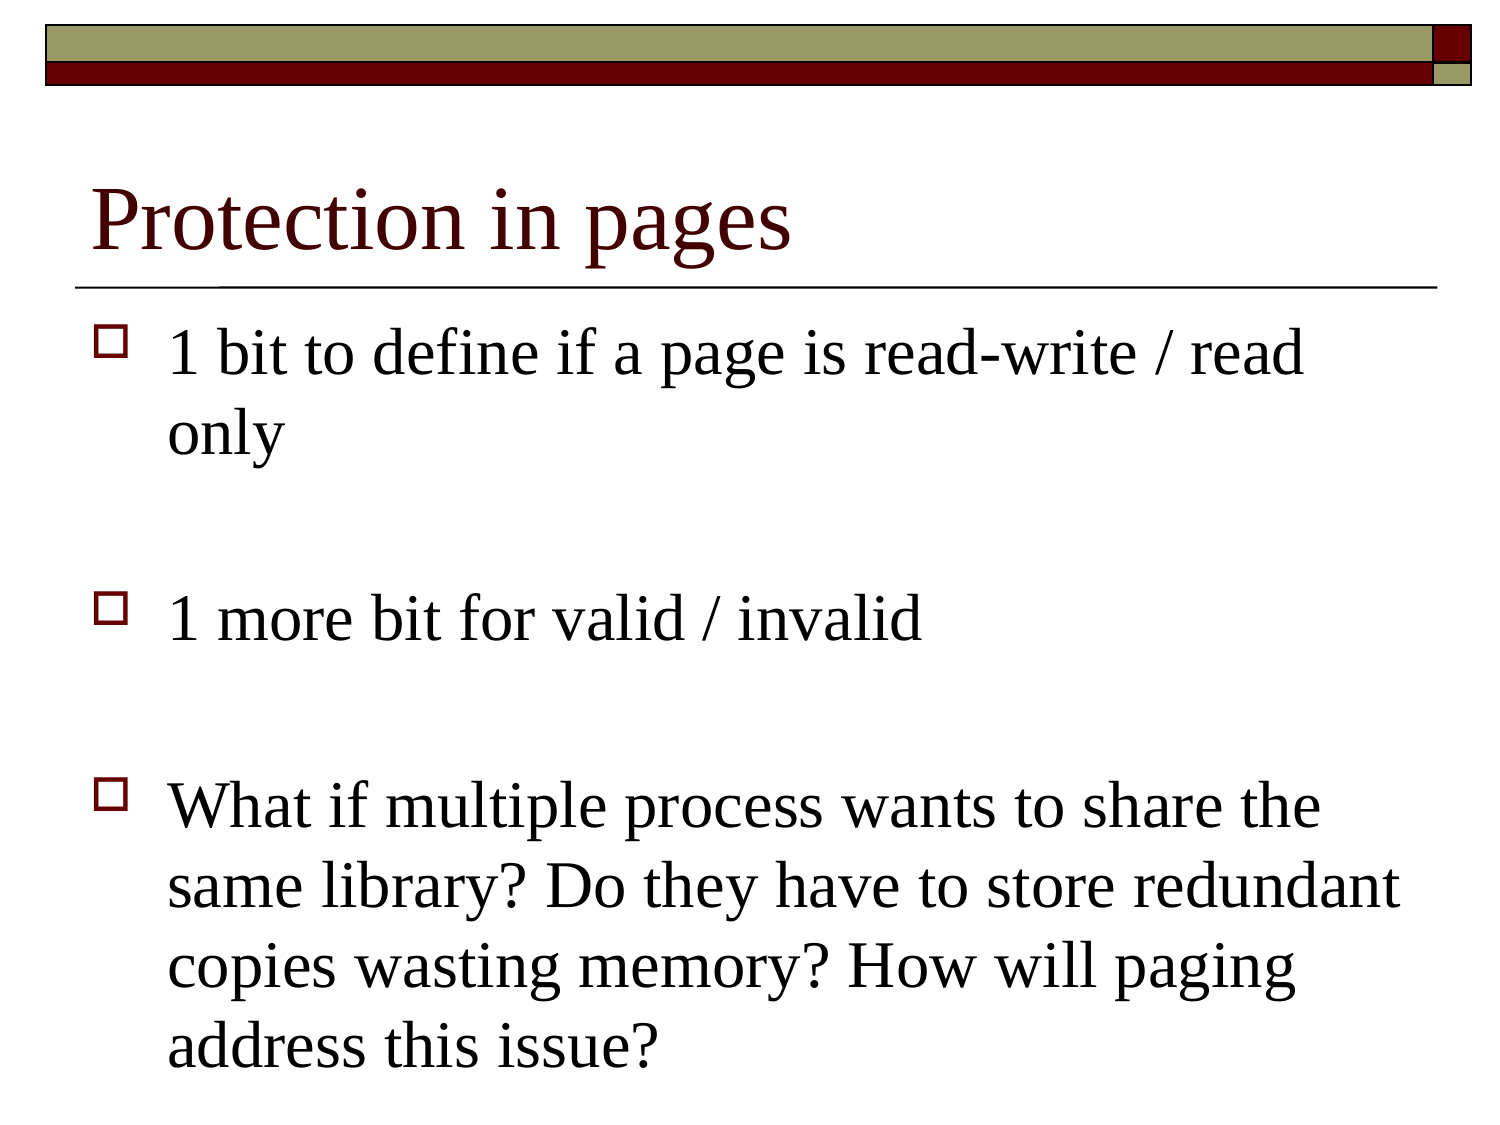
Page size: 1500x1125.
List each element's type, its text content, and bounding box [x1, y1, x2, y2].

title Protection in pages [75, 87, 1425, 275]
list 1 bit to define if a page is read-write / read only 1 more bit for valid / invalid What if multiple process wants to share the same library? Do they have to store redundant copies wasting memory? How will paging address this issue? [75, 299, 1425, 1006]
